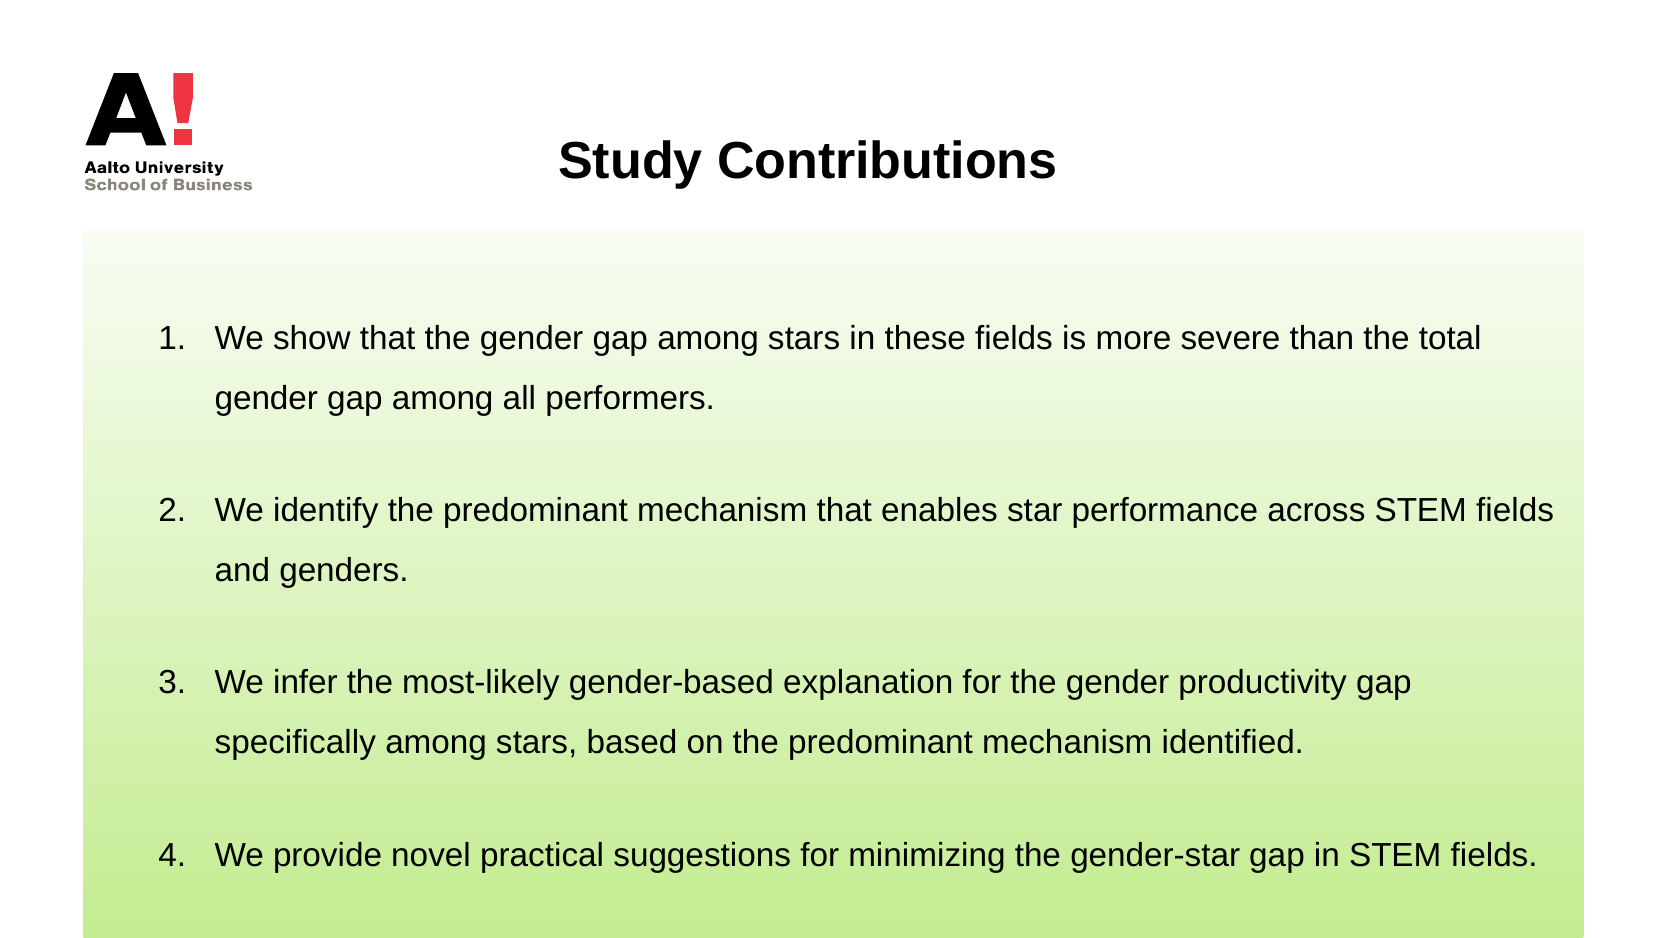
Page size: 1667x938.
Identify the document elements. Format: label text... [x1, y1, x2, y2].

subtitle We show that the gender gap among stars in these fields is more severe than the total gender gap among all performers. We identify the predominant mechanism that enables star performance across STEM fields and genders. We infer the most-likely gender-based explanation for the gender productivity gap specifically among stars, based on the predominant mechanism identified. We provide novel practical suggestions for minimizing the gender-star gap in STEM fields. [83, 231, 1584, 938]
title Study Contributions [558, 118, 1159, 189]
